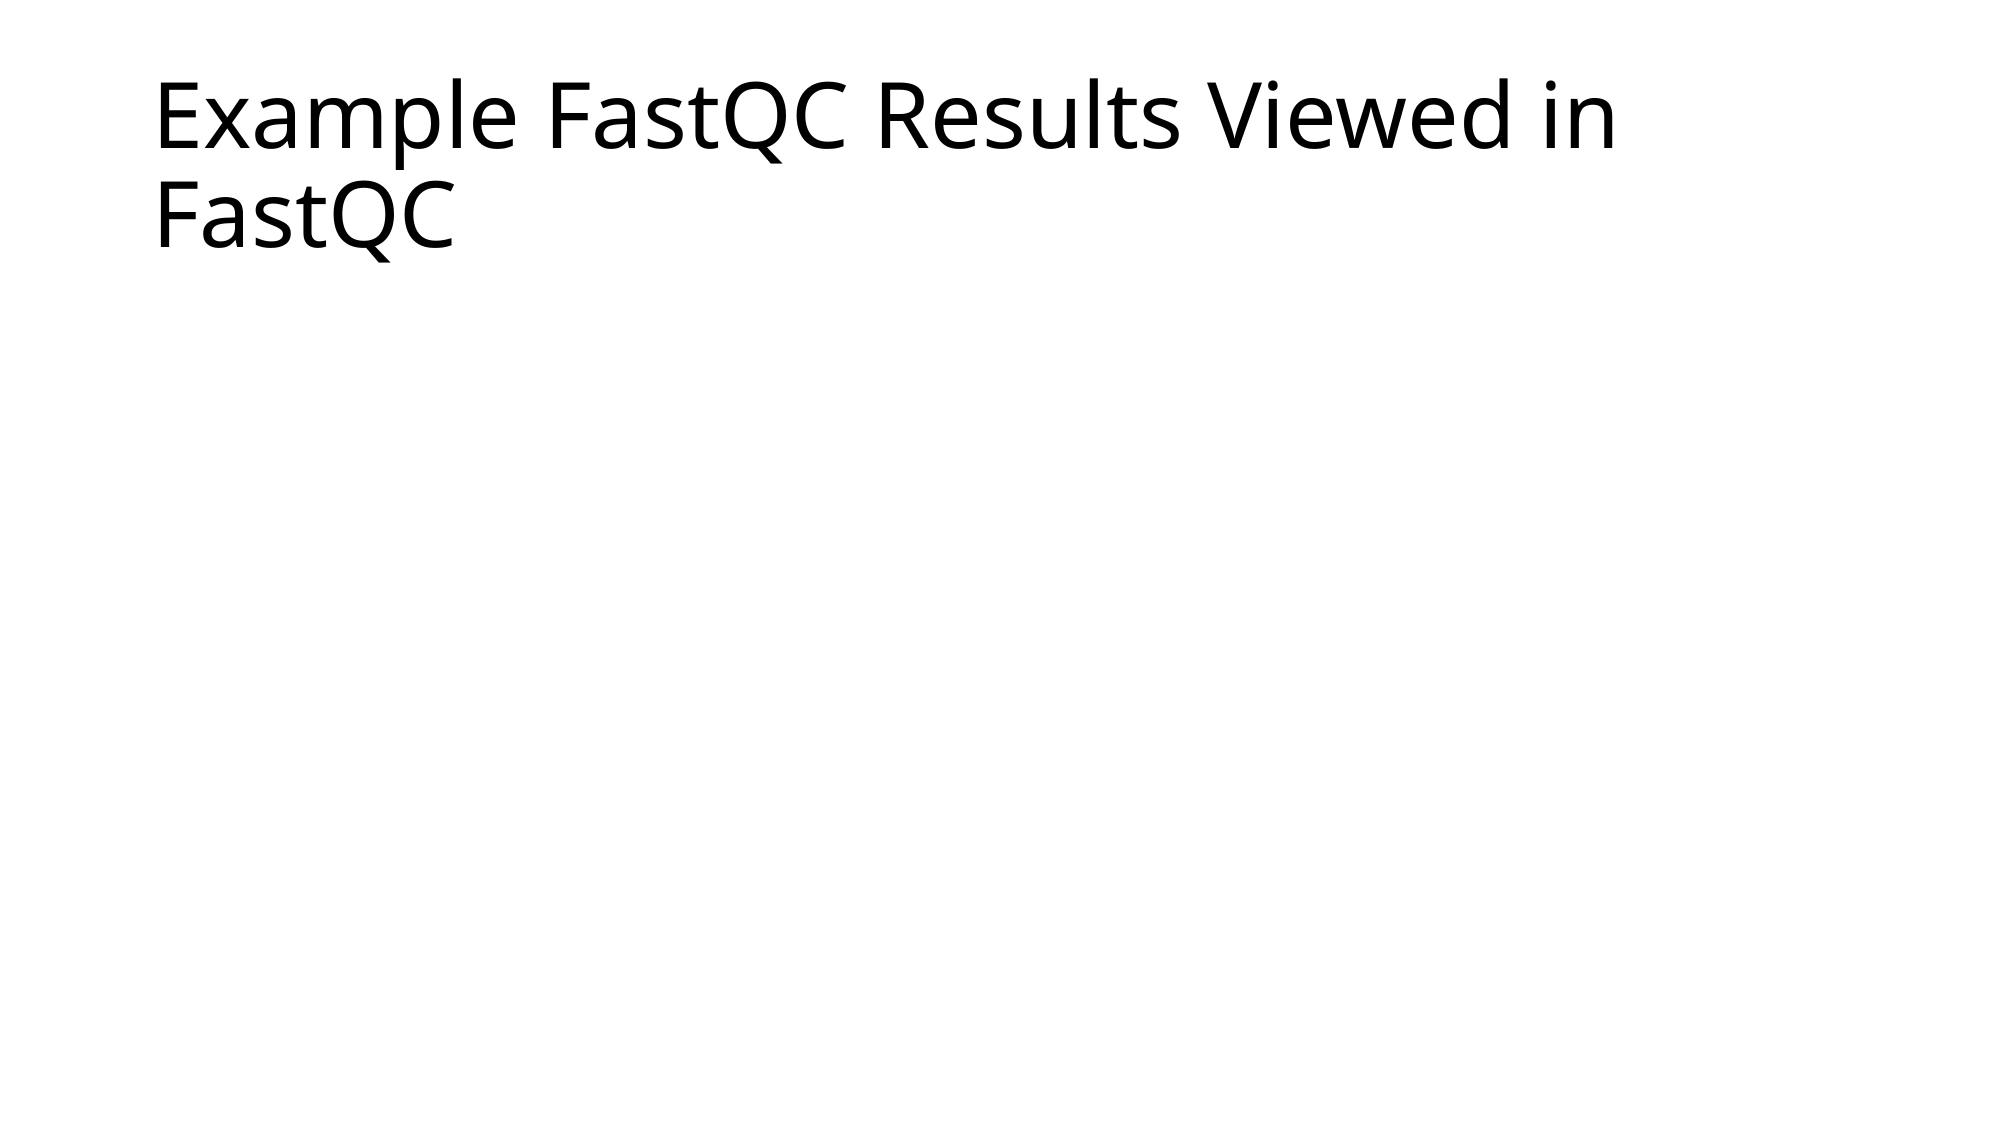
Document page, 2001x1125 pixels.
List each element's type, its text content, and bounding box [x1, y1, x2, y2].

title Example FastQC Results Viewed in FastQC [137, 59, 1863, 278]
